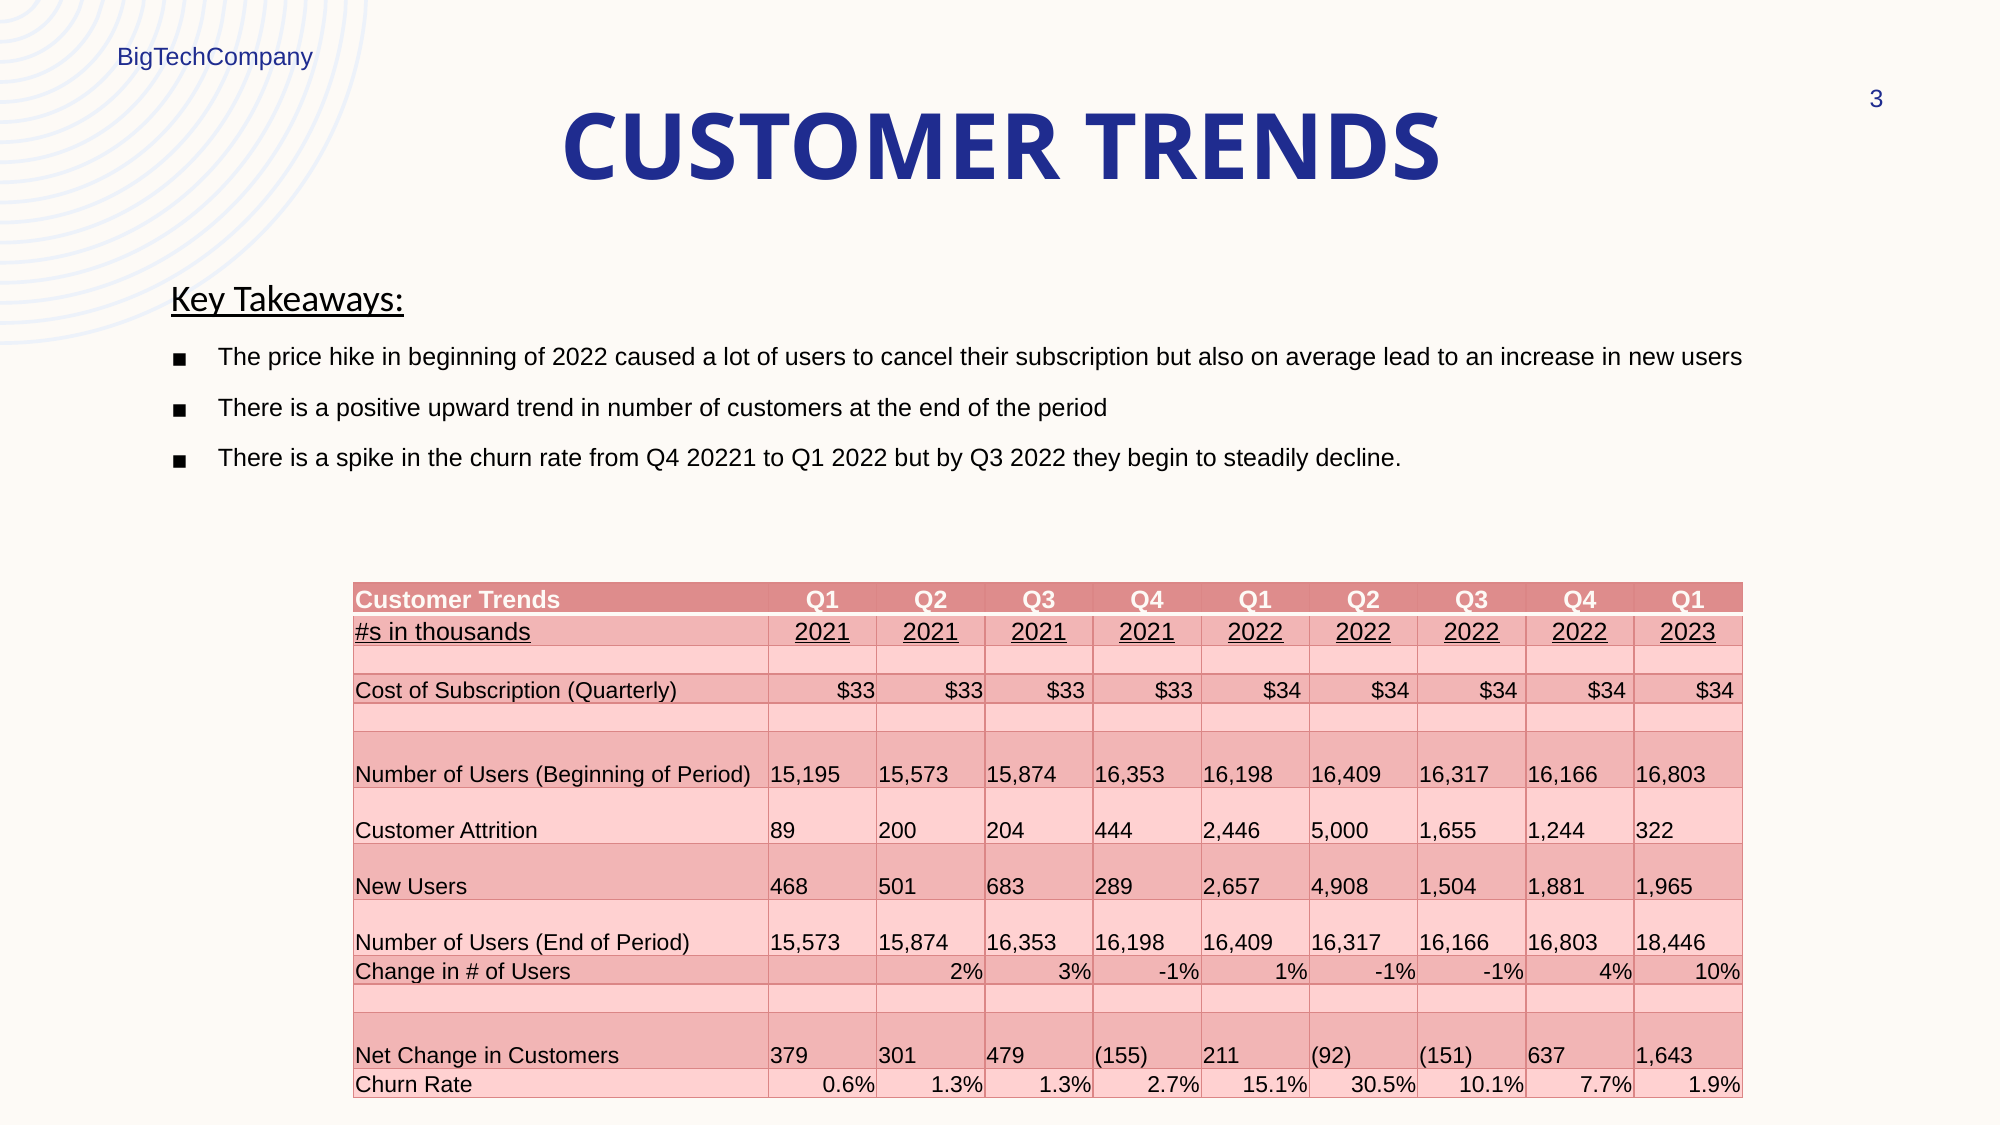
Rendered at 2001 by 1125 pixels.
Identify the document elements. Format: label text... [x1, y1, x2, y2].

text_box Key Takeaways: The price hike in beginning of 2022 caused a lot of users to cancel their subscription but also on average lead to an increase in new users There is a positive upward trend in number of customers at the end of the period There is a spike in the churn rate from Q4 20221 to Q1 2022 but by Q3 2022 they begin to steadily decline. [156, 266, 1907, 480]
table_cell 10% [1635, 956, 1742, 983]
table_cell 16,317 [1310, 900, 1417, 955]
table_cell [1635, 985, 1742, 1012]
table_cell #s in thousands [354, 616, 768, 645]
table_cell -1% [1094, 956, 1201, 983]
table_cell 1,643 [1635, 1013, 1742, 1068]
table_cell 30.5% [1310, 1069, 1417, 1097]
table_cell [986, 646, 1092, 673]
table_cell 204 [986, 788, 1092, 843]
table_cell 1.9% [1635, 1069, 1742, 1097]
table_cell [354, 646, 768, 673]
table_header Q3 [1418, 584, 1525, 612]
table_header Q1 [1202, 584, 1309, 612]
table_cell New Users [354, 844, 768, 899]
table_cell 4% [1527, 956, 1633, 983]
table_cell $34 [1635, 675, 1742, 702]
table_cell Number of Users (End of Period) [354, 900, 768, 955]
table_cell $33 [769, 675, 876, 702]
table_cell [1094, 646, 1201, 673]
table_cell $33 [1094, 675, 1201, 702]
table_cell 10.1% [1418, 1069, 1525, 1097]
table_cell -1% [1310, 956, 1417, 983]
table_cell 211 [1202, 1013, 1309, 1068]
table_cell 468 [769, 844, 876, 899]
table_cell [769, 985, 876, 1012]
table_header Q4 [1094, 584, 1201, 612]
table_cell 200 [877, 788, 984, 843]
table_cell $34 [1527, 675, 1633, 702]
table_cell 16,803 [1527, 900, 1633, 955]
table_cell 2022 [1418, 616, 1525, 645]
table_cell (151) [1418, 1013, 1525, 1068]
table_header Q3 [986, 584, 1092, 612]
table_cell [1527, 646, 1633, 673]
table_cell [1094, 985, 1201, 1012]
table_cell 2022 [1202, 616, 1309, 645]
table_cell 2021 [877, 616, 984, 645]
table_cell 5,000 [1310, 788, 1417, 843]
table_header Q2 [1310, 584, 1417, 612]
table_cell Customer Attrition [354, 788, 768, 843]
table_cell [1635, 646, 1742, 673]
title CUSTOMER TRENDS [126, 80, 1877, 207]
table_cell [1310, 985, 1417, 1012]
table_cell 15,195 [769, 732, 876, 787]
table_cell Net Change in Customers [354, 1013, 768, 1068]
table_cell [1202, 704, 1309, 731]
table_cell 444 [1094, 788, 1201, 843]
table_cell 16,198 [1094, 900, 1201, 955]
table_cell Churn Rate [354, 1069, 768, 1097]
table_cell 1,655 [1418, 788, 1525, 843]
table_cell 16,198 [1202, 732, 1309, 787]
table_cell 2,657 [1202, 844, 1309, 899]
table_cell (155) [1094, 1013, 1201, 1068]
table_header Q2 [877, 584, 984, 612]
table_cell 301 [877, 1013, 984, 1068]
table_cell 89 [769, 788, 876, 843]
table_cell [877, 704, 984, 731]
table_cell 683 [986, 844, 1092, 899]
table_cell [354, 985, 768, 1012]
table_cell [354, 704, 768, 731]
table_cell [769, 646, 876, 673]
table_cell 7.7% [1527, 1069, 1633, 1097]
table_cell Cost of Subscription (Quarterly) [354, 675, 768, 702]
table_cell [769, 704, 876, 731]
table_cell [877, 985, 984, 1012]
table_cell [1635, 704, 1742, 731]
table_cell 15,874 [986, 732, 1092, 787]
table_cell 379 [769, 1013, 876, 1068]
table_cell [1310, 704, 1417, 731]
table_cell 15,874 [877, 900, 984, 955]
table_cell 15,573 [769, 900, 876, 955]
table_cell (92) [1310, 1013, 1417, 1068]
table_cell 1.3% [877, 1069, 984, 1097]
table_cell Number of Users (Beginning of Period) [354, 732, 768, 787]
table_cell $34 [1418, 675, 1525, 702]
table_header Q1 [769, 584, 876, 612]
table_cell 322 [1635, 788, 1742, 843]
table_cell 2.7% [1094, 1069, 1201, 1097]
table_header Q4 [1527, 584, 1633, 612]
table_cell 637 [1527, 1013, 1633, 1068]
table_cell 2% [877, 956, 984, 983]
table_cell $34 [1310, 675, 1417, 702]
table_cell 15.1% [1202, 1069, 1309, 1097]
table_cell $33 [877, 675, 984, 702]
footer BigTechCompany [101, 32, 627, 78]
table_cell 16,166 [1418, 900, 1525, 955]
table_cell 16,803 [1635, 732, 1742, 787]
table_cell 18,446 [1635, 900, 1742, 955]
table_cell 2023 [1635, 616, 1742, 645]
table_cell 16,409 [1202, 900, 1309, 955]
table_cell 0.6% [769, 1069, 876, 1097]
table_cell 2021 [986, 616, 1092, 645]
table_cell 1.3% [986, 1069, 1092, 1097]
table_cell 2022 [1527, 616, 1633, 645]
table_cell 4,908 [1310, 844, 1417, 899]
table_cell [1094, 704, 1201, 731]
table_cell 479 [986, 1013, 1092, 1068]
table_cell 1,881 [1527, 844, 1633, 899]
table_cell 16,353 [986, 900, 1092, 955]
table_cell 2,446 [1202, 788, 1309, 843]
table_cell $33 [986, 675, 1092, 702]
table_cell 2021 [769, 616, 876, 645]
table_cell [1202, 646, 1309, 673]
table_cell [1418, 985, 1525, 1012]
table_cell [769, 956, 876, 983]
table_cell Change in # of Users [354, 956, 768, 983]
table_cell 16,166 [1527, 732, 1633, 787]
table_cell 289 [1094, 844, 1201, 899]
table_header Q1 [1635, 584, 1742, 612]
table_cell [1527, 985, 1633, 1012]
table_cell 1% [1202, 956, 1309, 983]
table_cell [1418, 704, 1525, 731]
table_cell [986, 985, 1092, 1012]
table_cell 1,244 [1527, 788, 1633, 843]
table_cell 16,353 [1094, 732, 1201, 787]
table_cell 16,409 [1310, 732, 1417, 787]
table_cell [1310, 646, 1417, 673]
table_cell [986, 704, 1092, 731]
table_cell 15,573 [877, 732, 984, 787]
table_cell 16,317 [1418, 732, 1525, 787]
slide_number 3 [1795, 75, 1958, 120]
table_cell -1% [1418, 956, 1525, 983]
table_cell [877, 646, 984, 673]
table_cell 2021 [1094, 616, 1201, 645]
table_cell [1527, 704, 1633, 731]
table_cell 1,504 [1418, 844, 1525, 899]
table_cell [1418, 646, 1525, 673]
table_cell 501 [877, 844, 984, 899]
table_cell 1,965 [1635, 844, 1742, 899]
table_cell [1202, 985, 1309, 1012]
table_cell 2022 [1310, 616, 1417, 645]
table_cell 3% [986, 956, 1092, 983]
table_header Customer Trends [354, 584, 768, 612]
table_cell $34 [1202, 675, 1309, 702]
